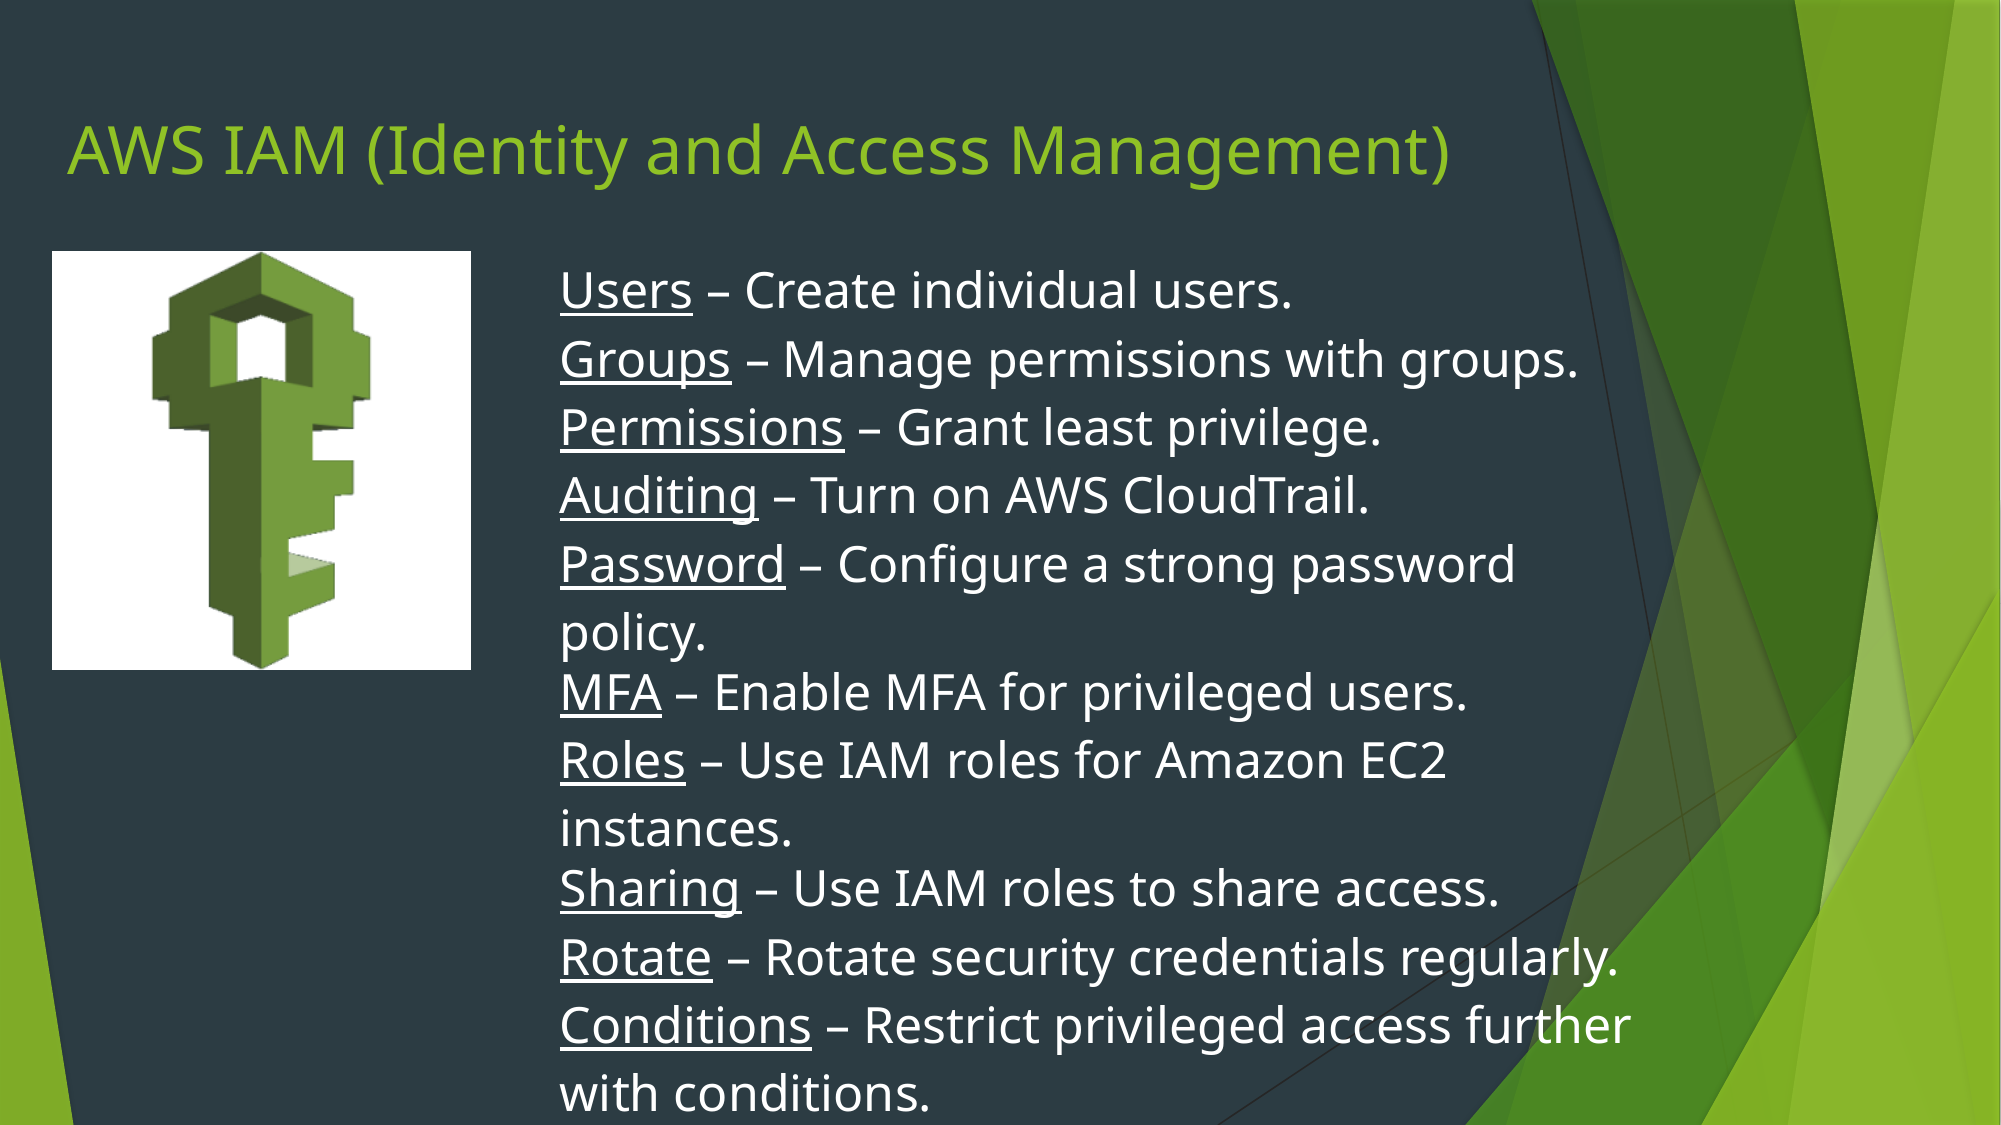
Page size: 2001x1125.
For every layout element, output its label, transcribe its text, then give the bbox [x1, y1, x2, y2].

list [52, 251, 472, 671]
title AWS IAM (Identity and Access Management) [52, 99, 1522, 317]
text_box Users – Create individual users. Groups – Manage permissions with groups. Permissions – Grant least privilege. Auditing – Turn on AWS CloudTrail. Password – Configure a strong password policy. MFA – Enable MFA for privileged users. Roles – Use IAM roles for Amazon EC2 instances. Sharing – Use IAM roles to share access. Rotate – Rotate security credentials regularly. Conditions – Restrict privileged access further with conditions. Root – Reduce or remove use of root. [545, 251, 1671, 1125]
